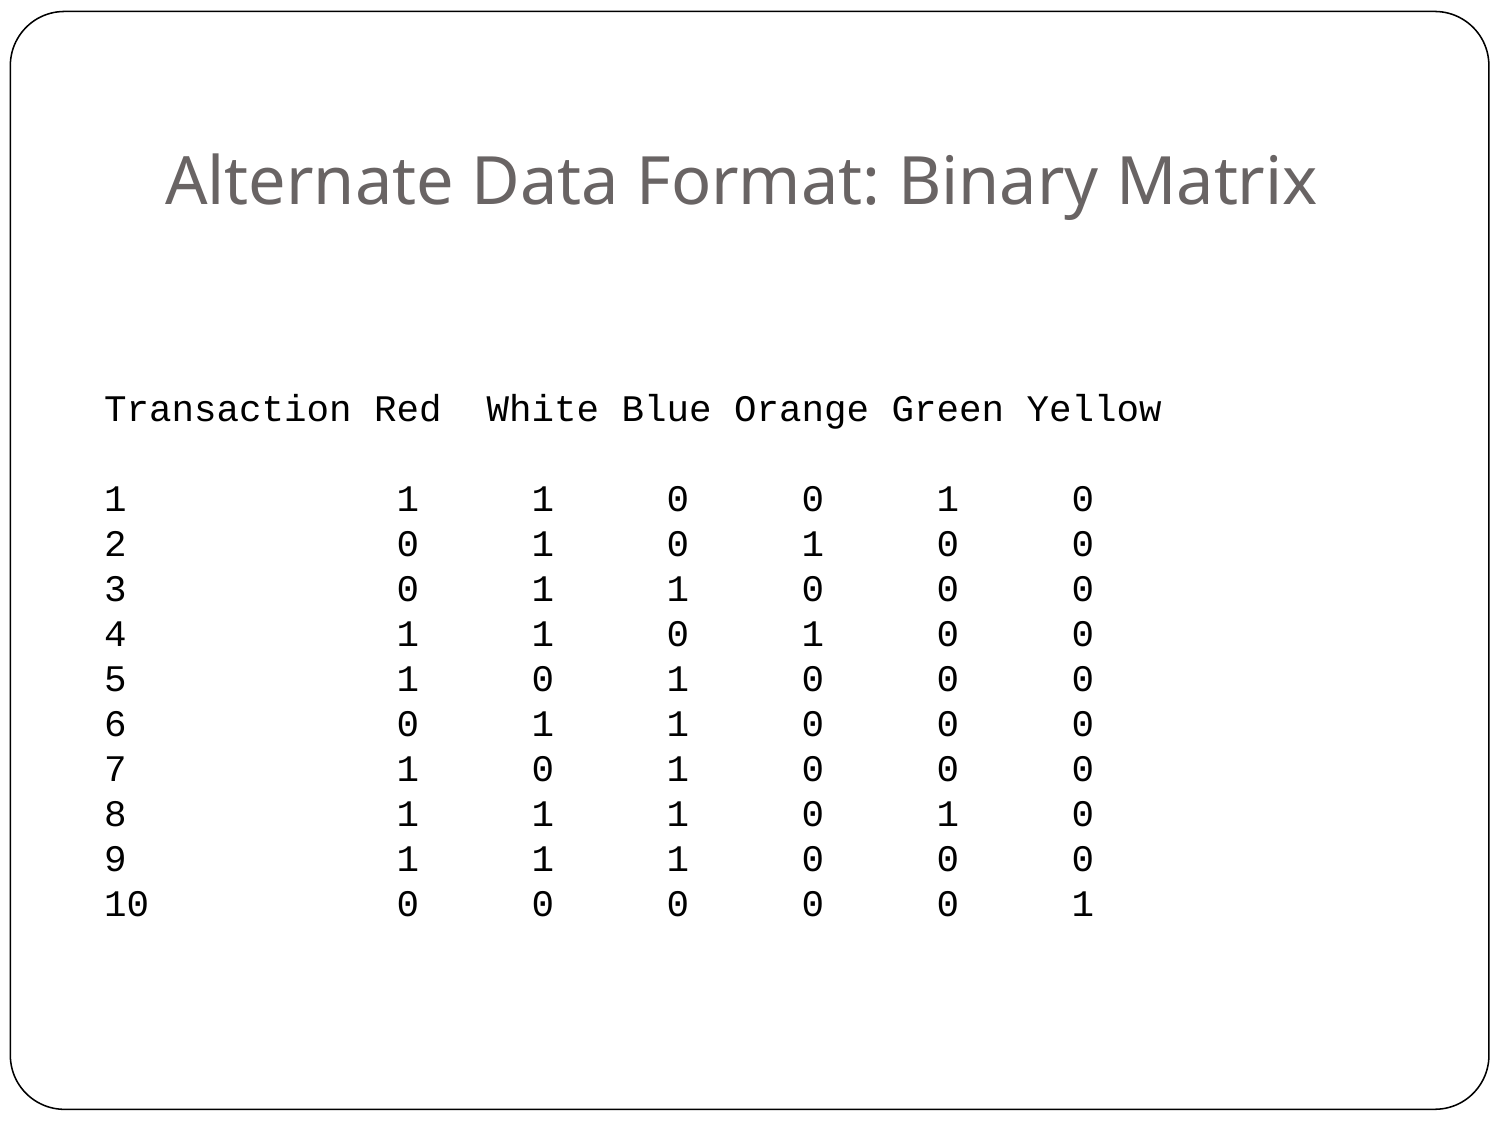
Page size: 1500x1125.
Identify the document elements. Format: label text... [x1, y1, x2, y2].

title Alternate Data Format: Binary Matrix [150, 45, 1425, 233]
text_box Transaction Red White Blue Orange Green Yellow 1 1 1 0 0 1 0 2 0 1 0 1 0 0 3 0 1 1 0 0 0 4 1 1 0 1 0 0 5 1 0 1 0 0 0 6 0 1 1 0 0 0 7 1 0 1 0 0 0 8 1 1 1 0 1 0 9 1 1 1 0 0 0 10 0 0 0 0 0 1 [89, 368, 1425, 984]
